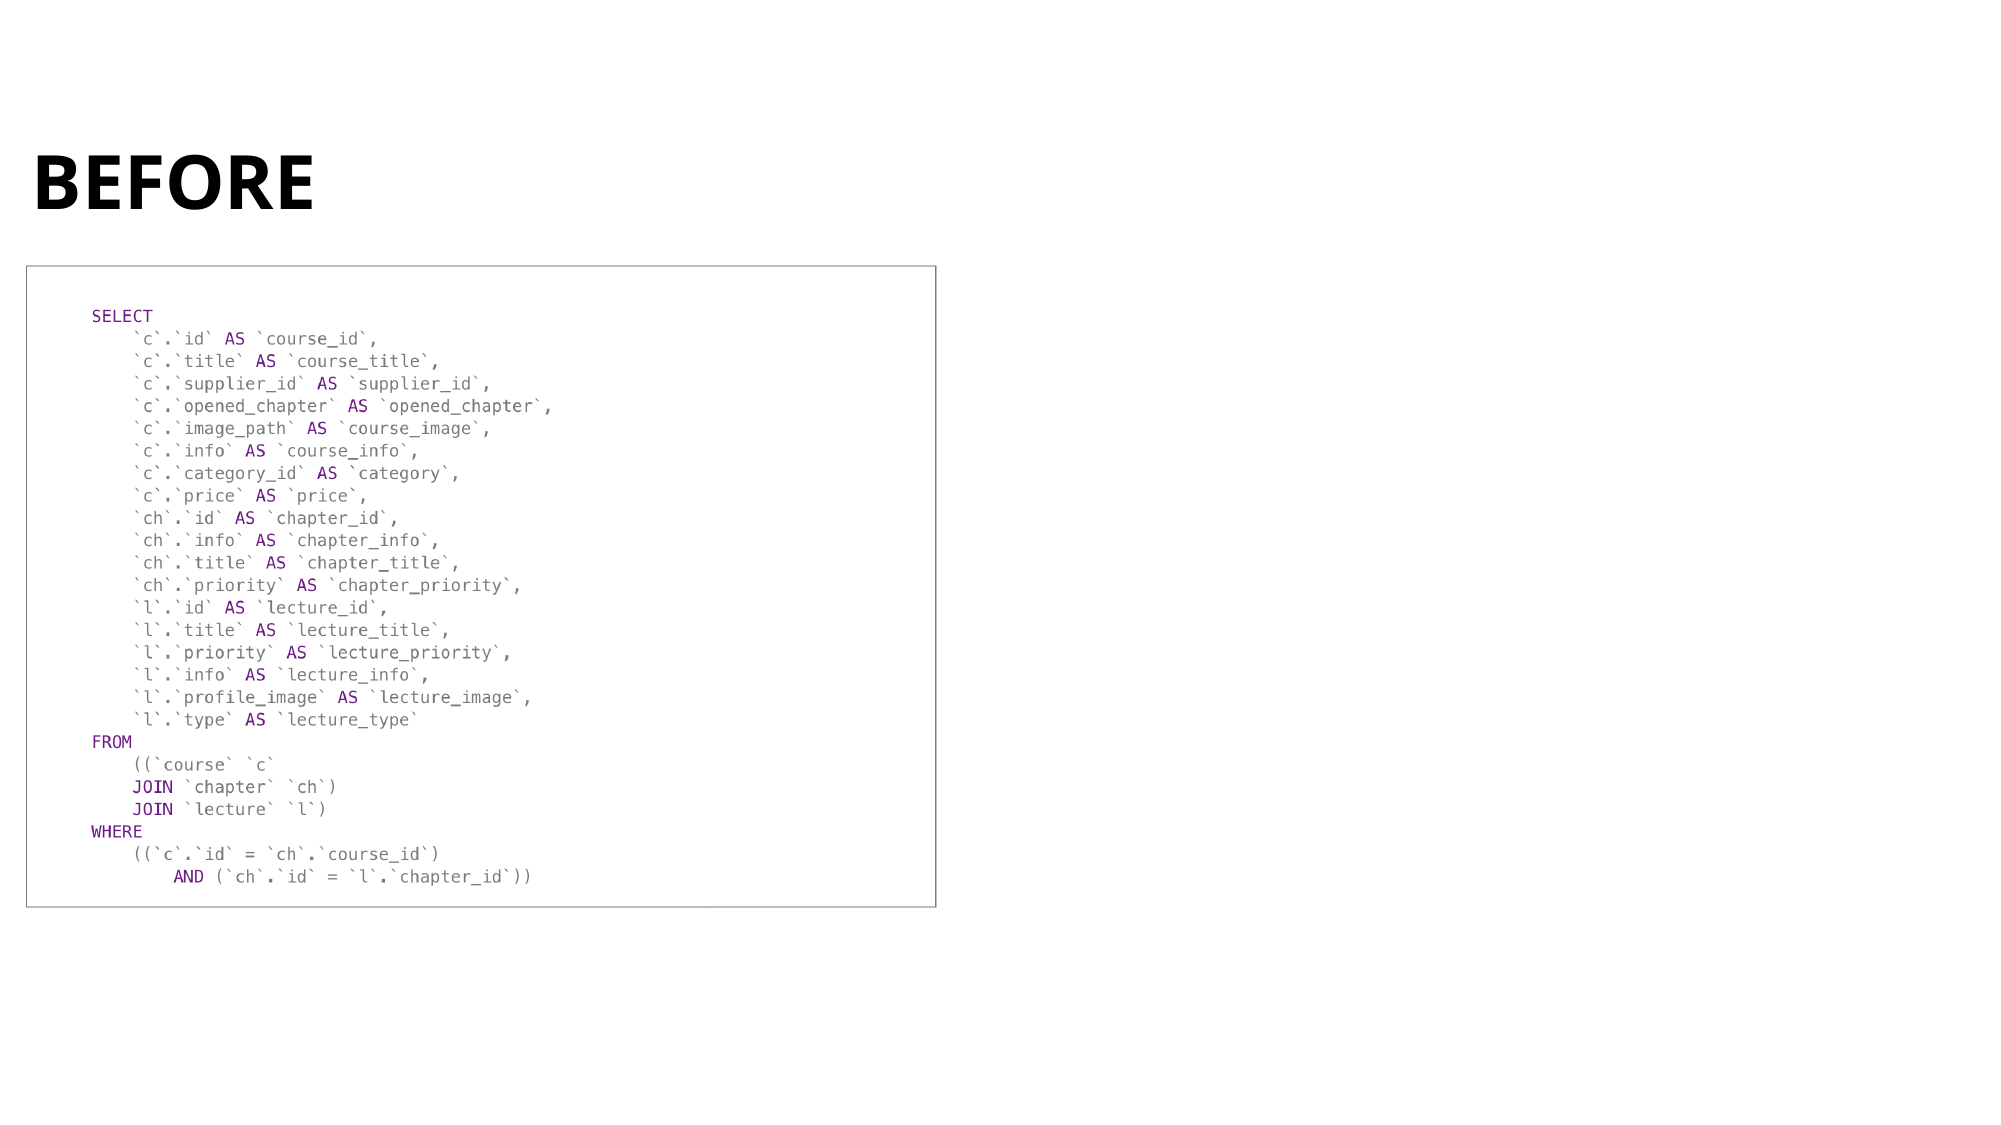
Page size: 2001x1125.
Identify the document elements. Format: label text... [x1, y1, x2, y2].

picture [19, 260, 944, 912]
text_box BEFORE [16, 126, 332, 232]
